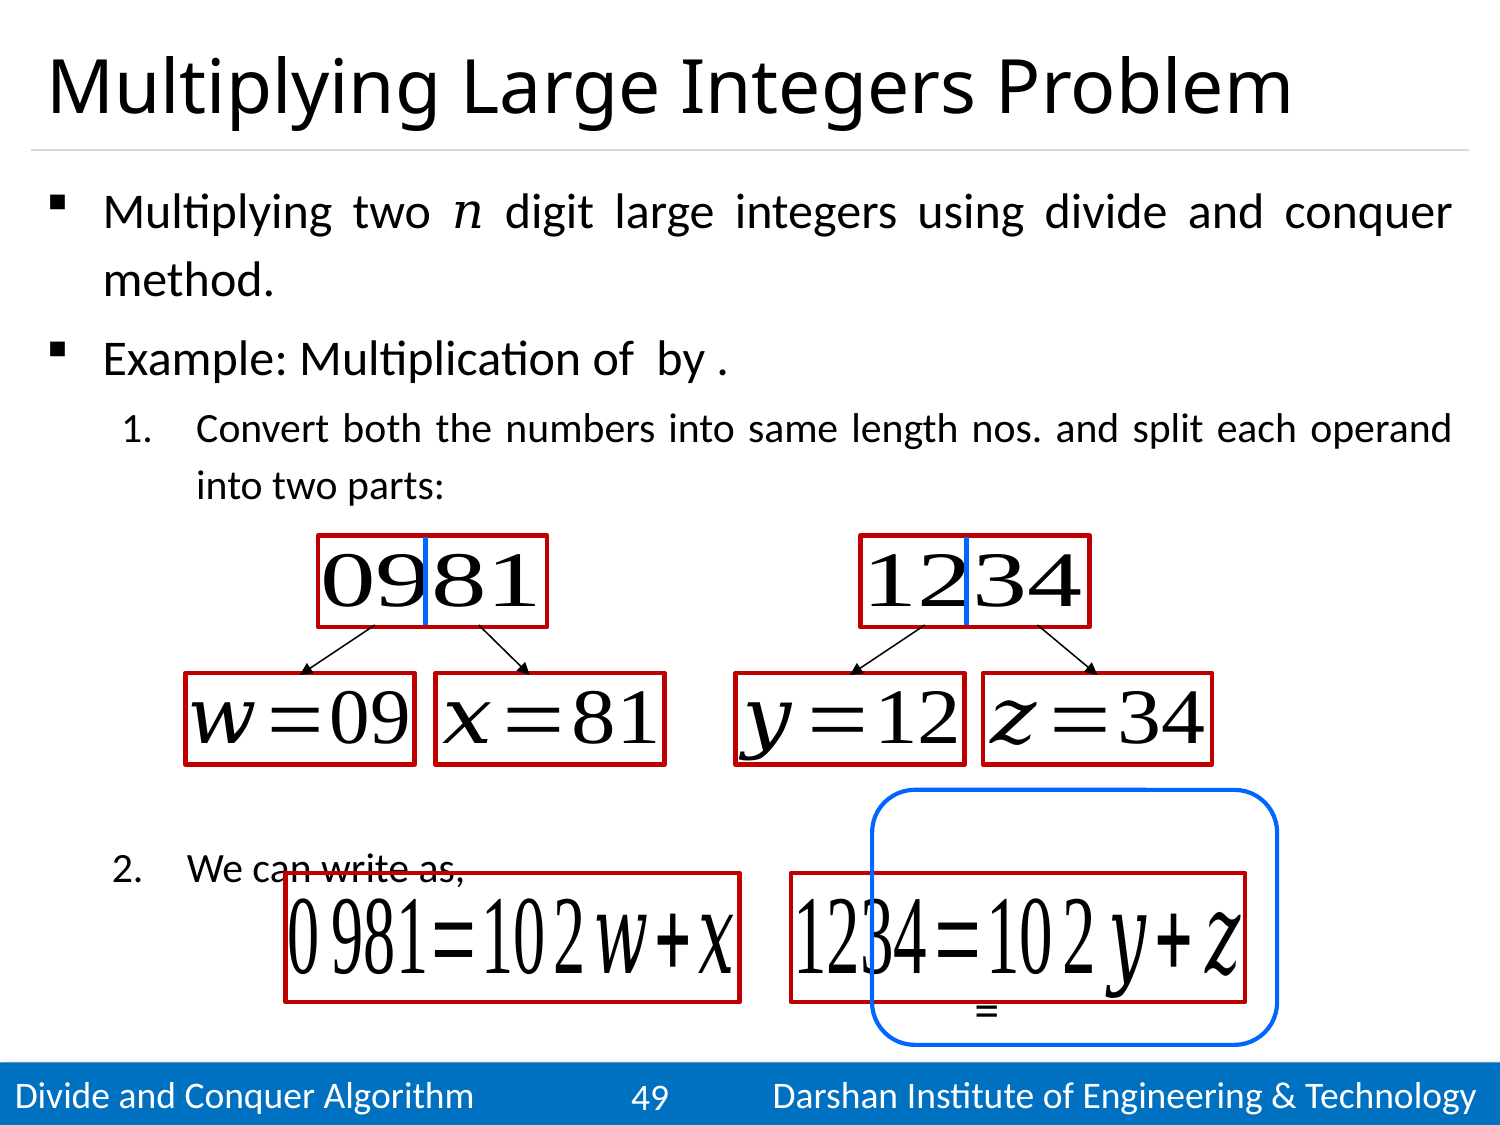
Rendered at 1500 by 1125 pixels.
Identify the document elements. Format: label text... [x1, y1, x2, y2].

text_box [849, 624, 926, 676]
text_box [478, 624, 530, 676]
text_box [299, 624, 376, 676]
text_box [1037, 624, 1098, 676]
title Multiplying Large Integers Problem [31, 17, 1469, 150]
slide_number 49 [612, 1065, 688, 1125]
